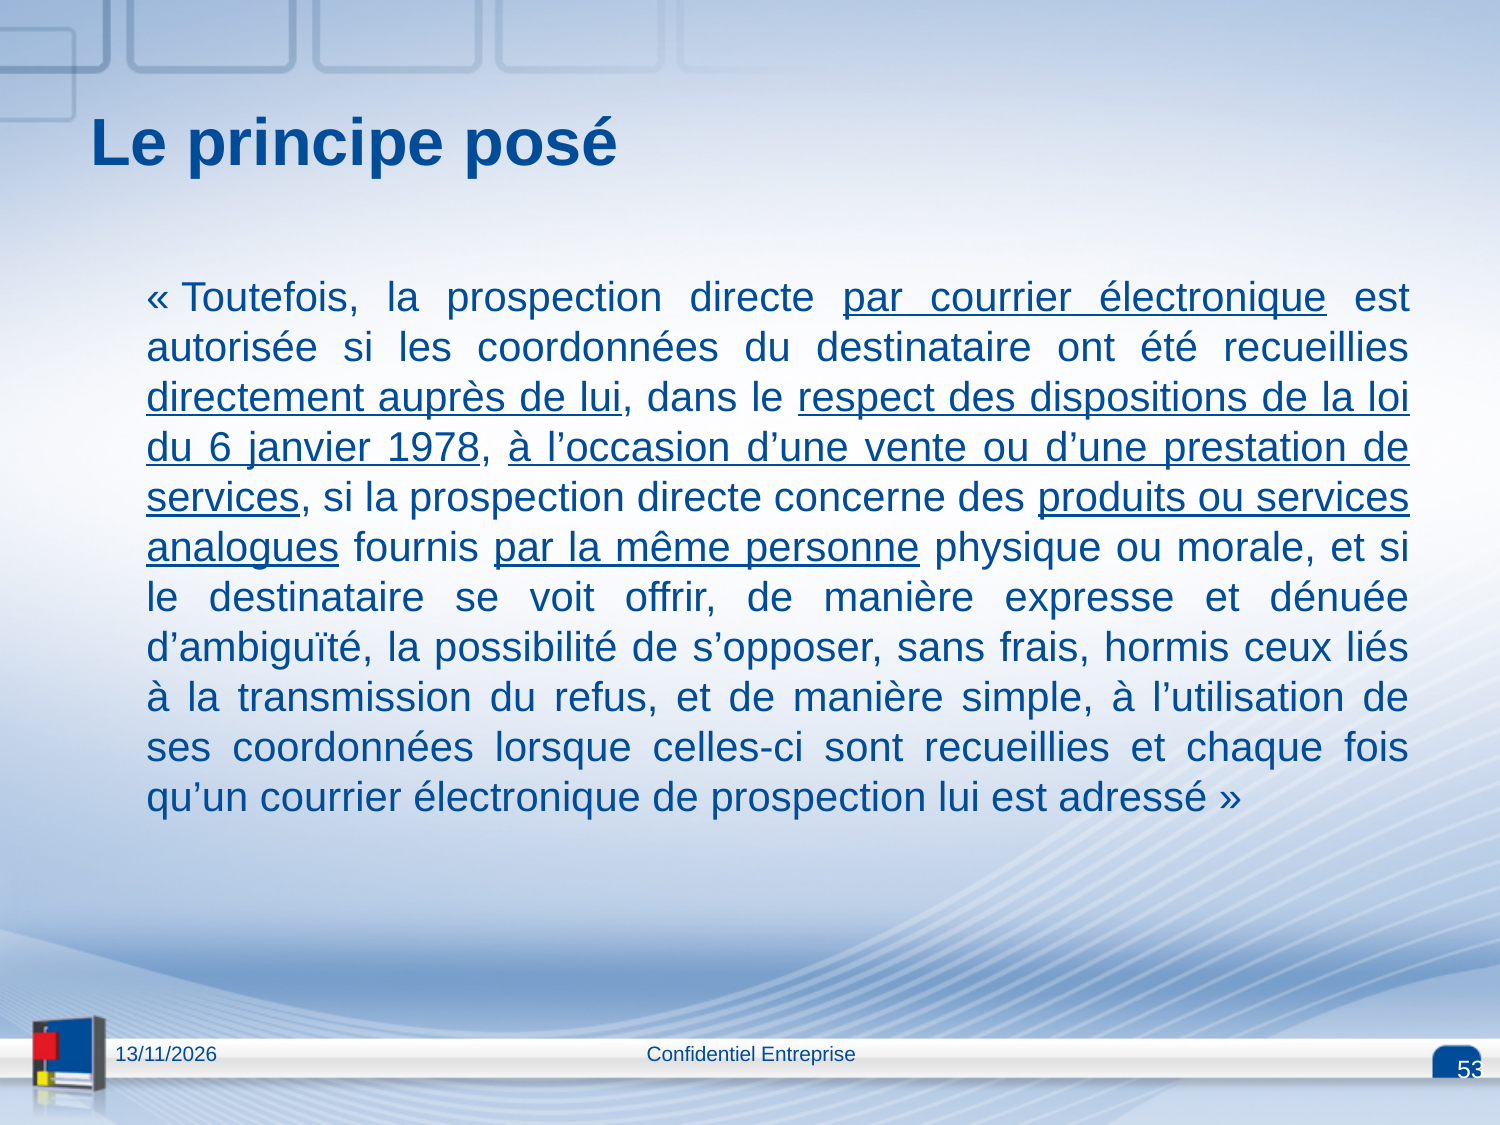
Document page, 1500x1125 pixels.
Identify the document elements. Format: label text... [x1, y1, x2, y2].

list « Toutefois, la prospection directe par courrier électronique est autorisée si les coordonnées du destinataire ont été recueillies directement auprès de lui, dans le respect des dispositions de la loi du 6 janvier 1978, à l’occasion d’une vente ou d’une prestation de services, si la prospection directe concerne des produits ou services analogues fournis par la même personne physique ou morale, et si le destinataire se voit offrir, de manière expresse et dénuée d’ambiguïté, la possibilité de s’opposer, sans frais, hormis ceux liés à la transmission du refus, et de manière simple, à l’utilisation de ses coordonnées lorsque celles-ci sont recueillies et chaque fois qu’un courrier électronique de prospection lui est adressé » [74, 262, 1426, 1006]
picture [0, 0, 1500, 1125]
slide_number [100, 1023, 254, 1084]
slide_number 53 [1399, 1034, 1500, 1103]
footer Confidentiel Entreprise [513, 1023, 989, 1084]
title Le principe posé [74, 44, 1426, 233]
